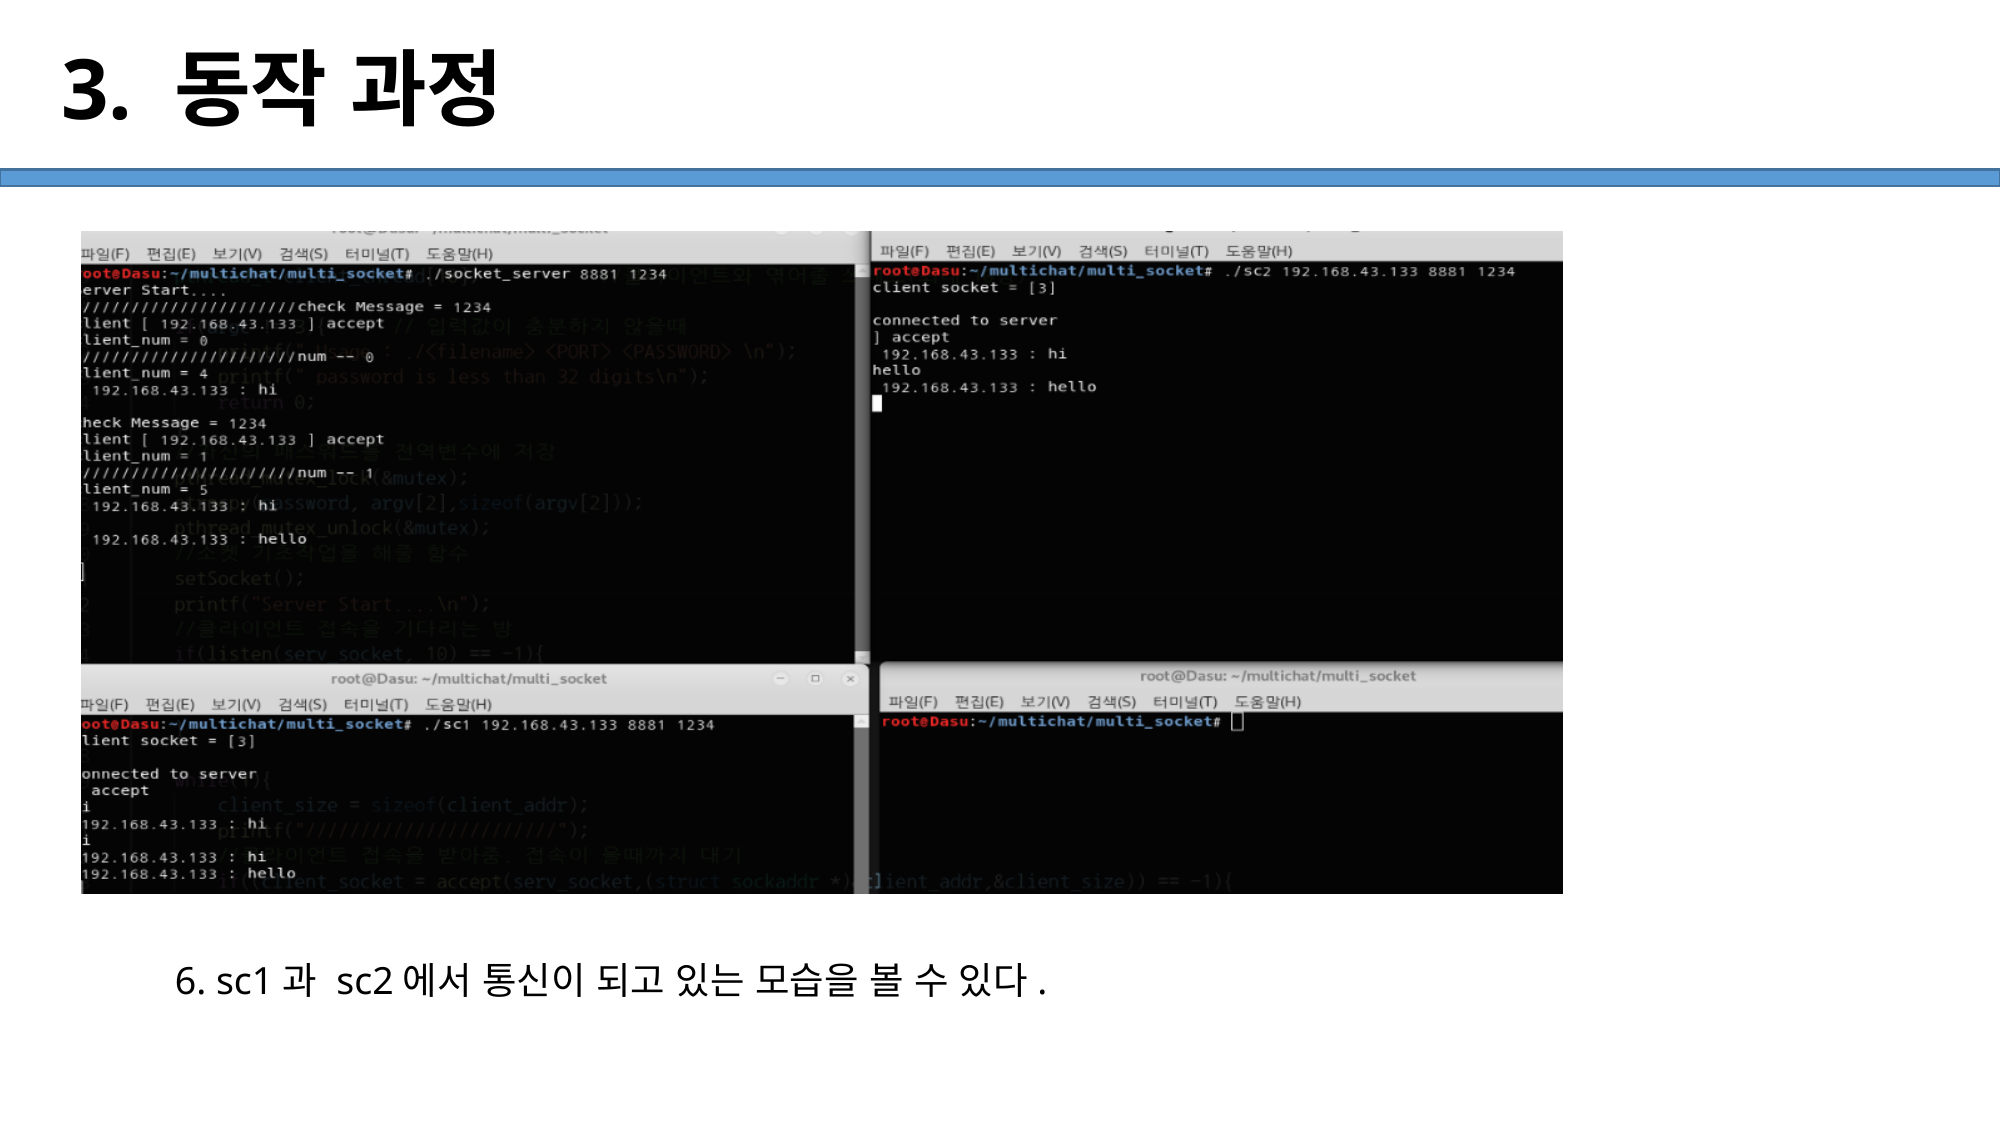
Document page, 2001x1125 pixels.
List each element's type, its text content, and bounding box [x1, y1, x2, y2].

picture [81, 231, 1563, 894]
text_box [0, 168, 2000, 187]
text_box 6. sc1과 sc2에서 통신이 되고 있는 모습을 볼 수 있다. [159, 949, 1254, 1010]
text_box 3. 동작 과정 [46, 28, 650, 144]
